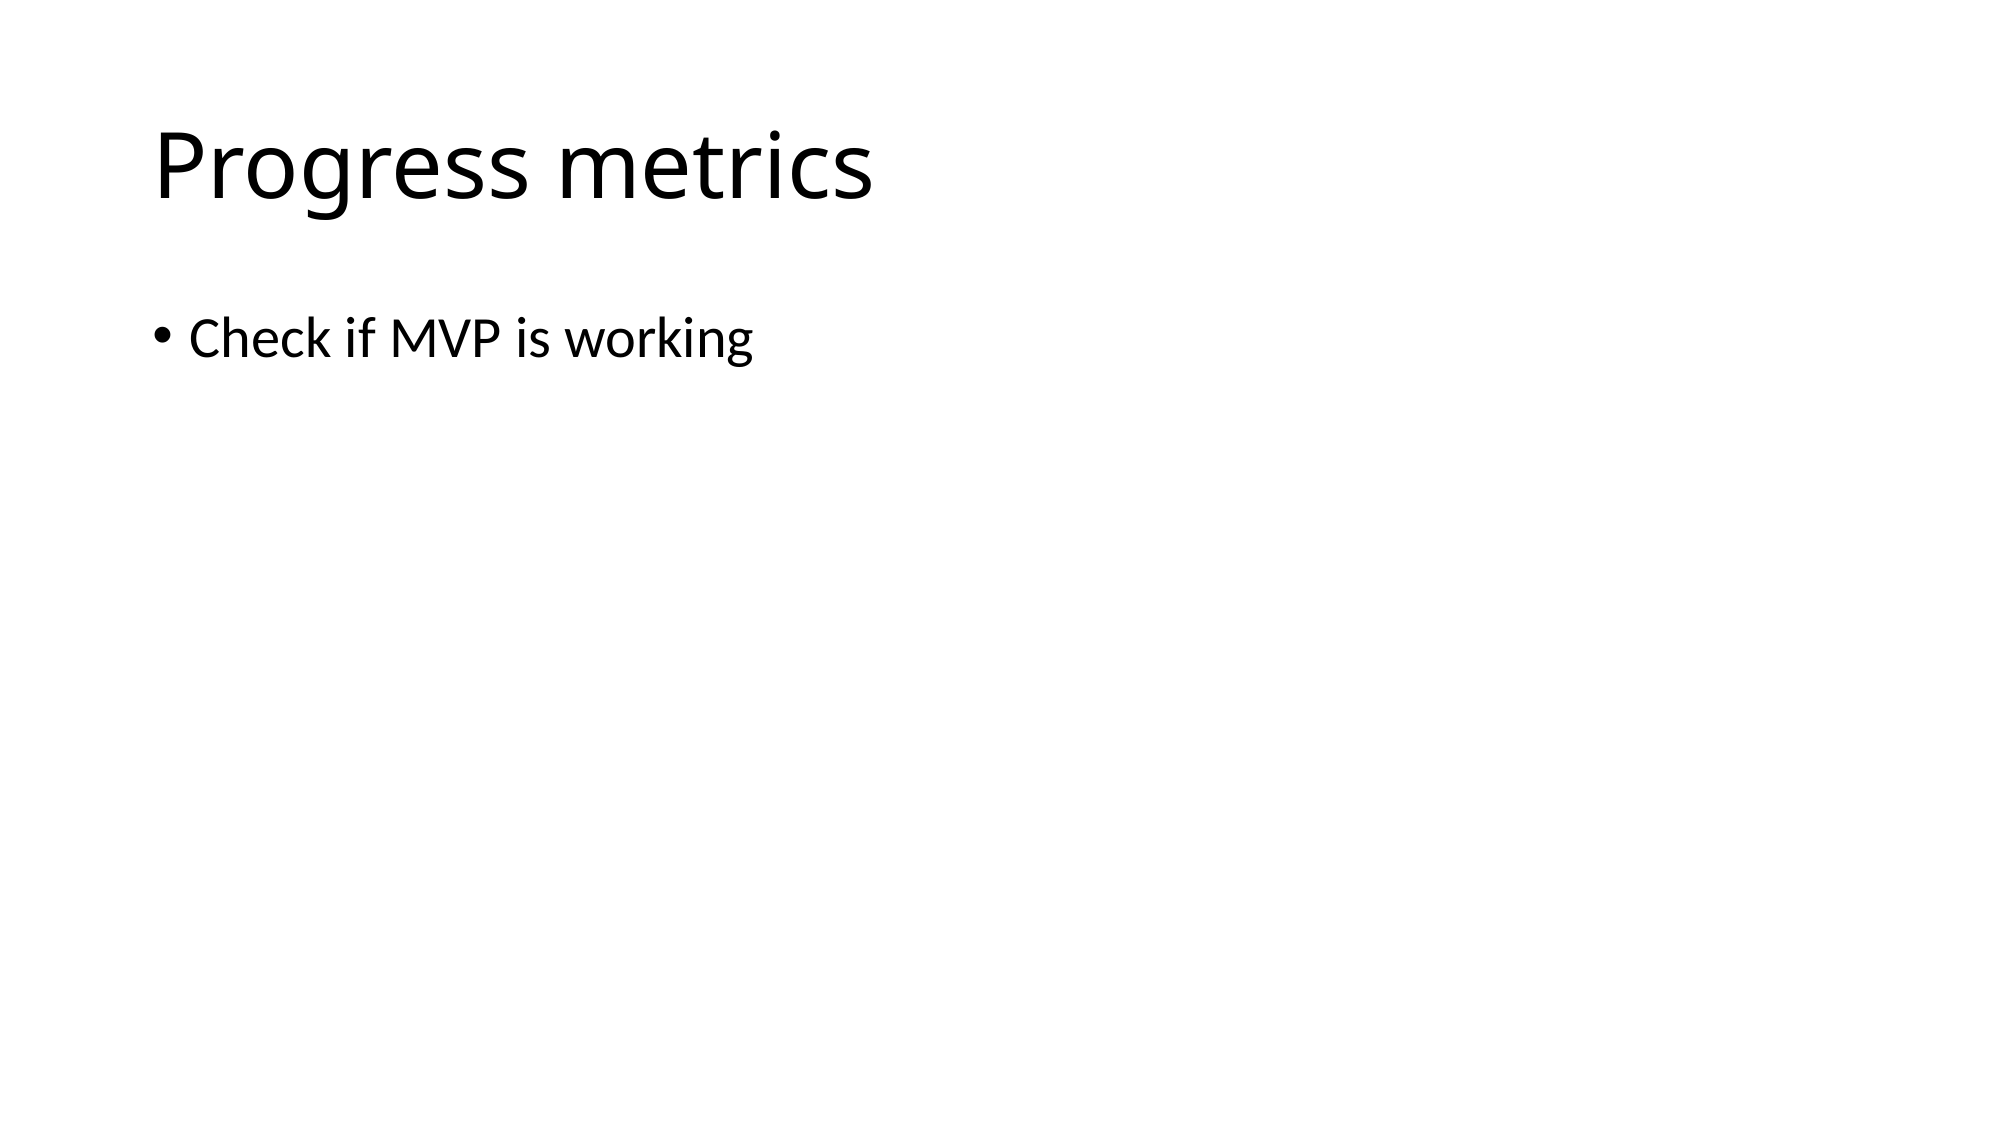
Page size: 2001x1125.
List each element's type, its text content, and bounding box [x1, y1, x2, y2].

title Progress metrics [137, 59, 1863, 278]
list Check if MVP is working [137, 299, 1863, 1014]
